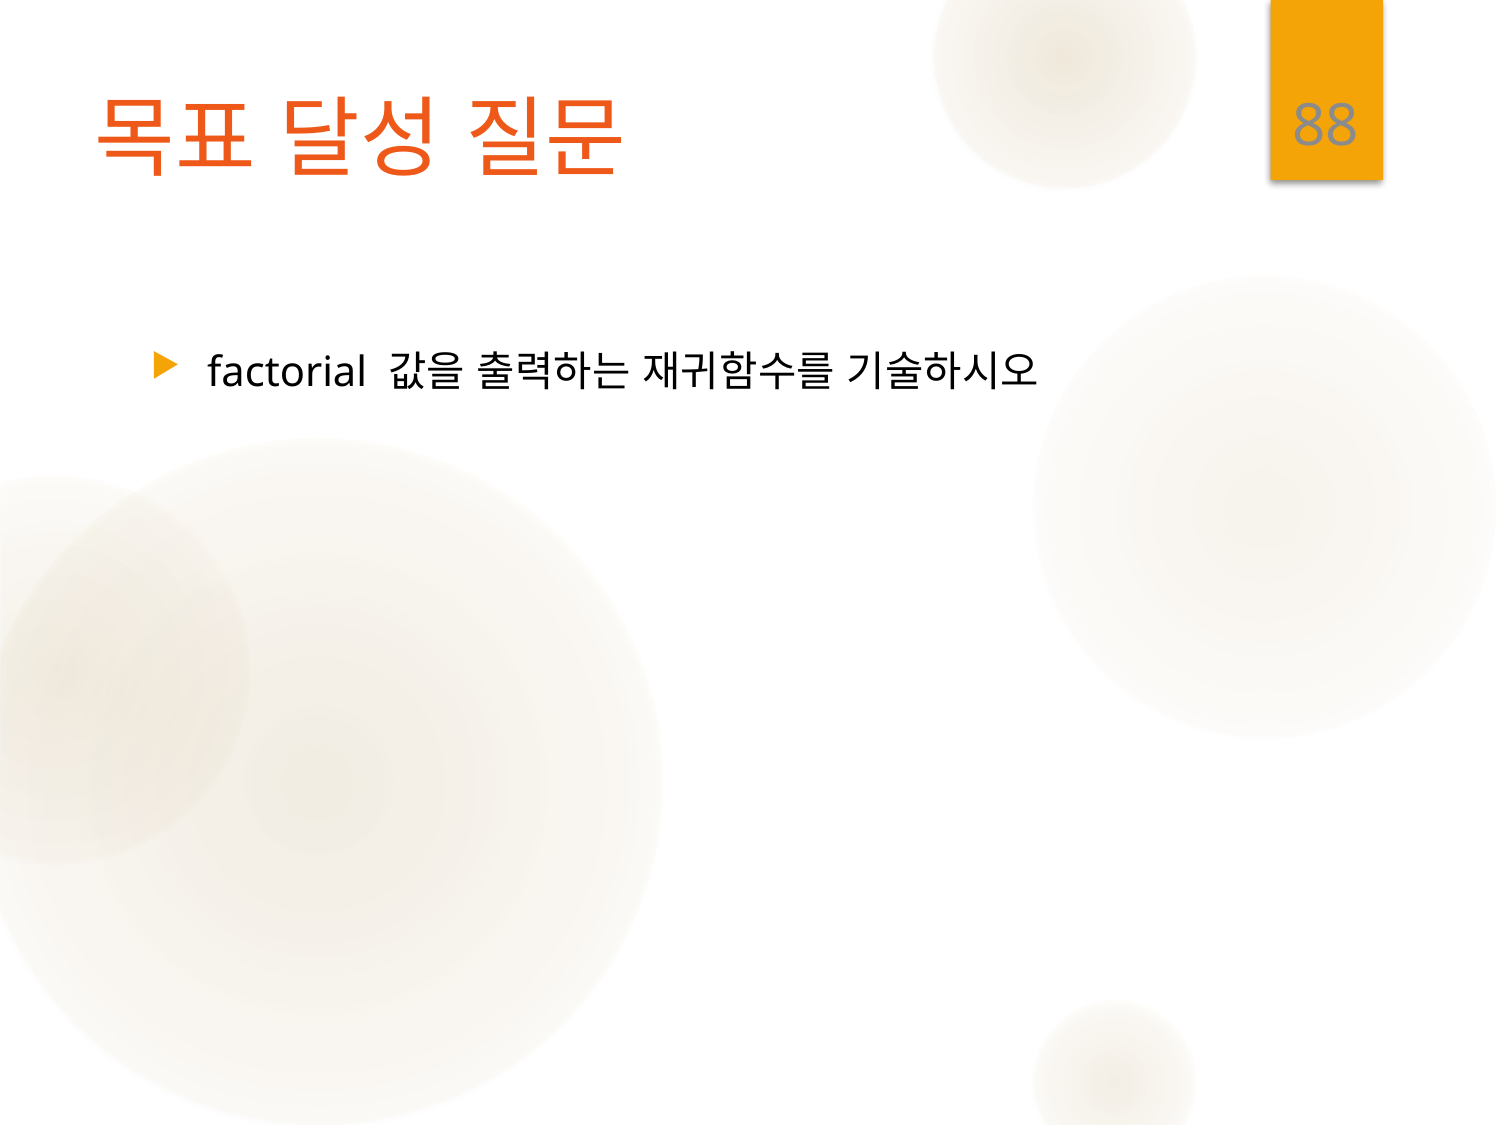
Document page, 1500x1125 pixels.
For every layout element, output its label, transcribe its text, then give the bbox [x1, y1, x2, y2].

title 목표 달성 질문 [79, 74, 1237, 304]
slide_number 88 [1273, 48, 1378, 175]
list factorial 값을 출력하는 재귀함수를 기술하시오 [135, 336, 1237, 1025]
